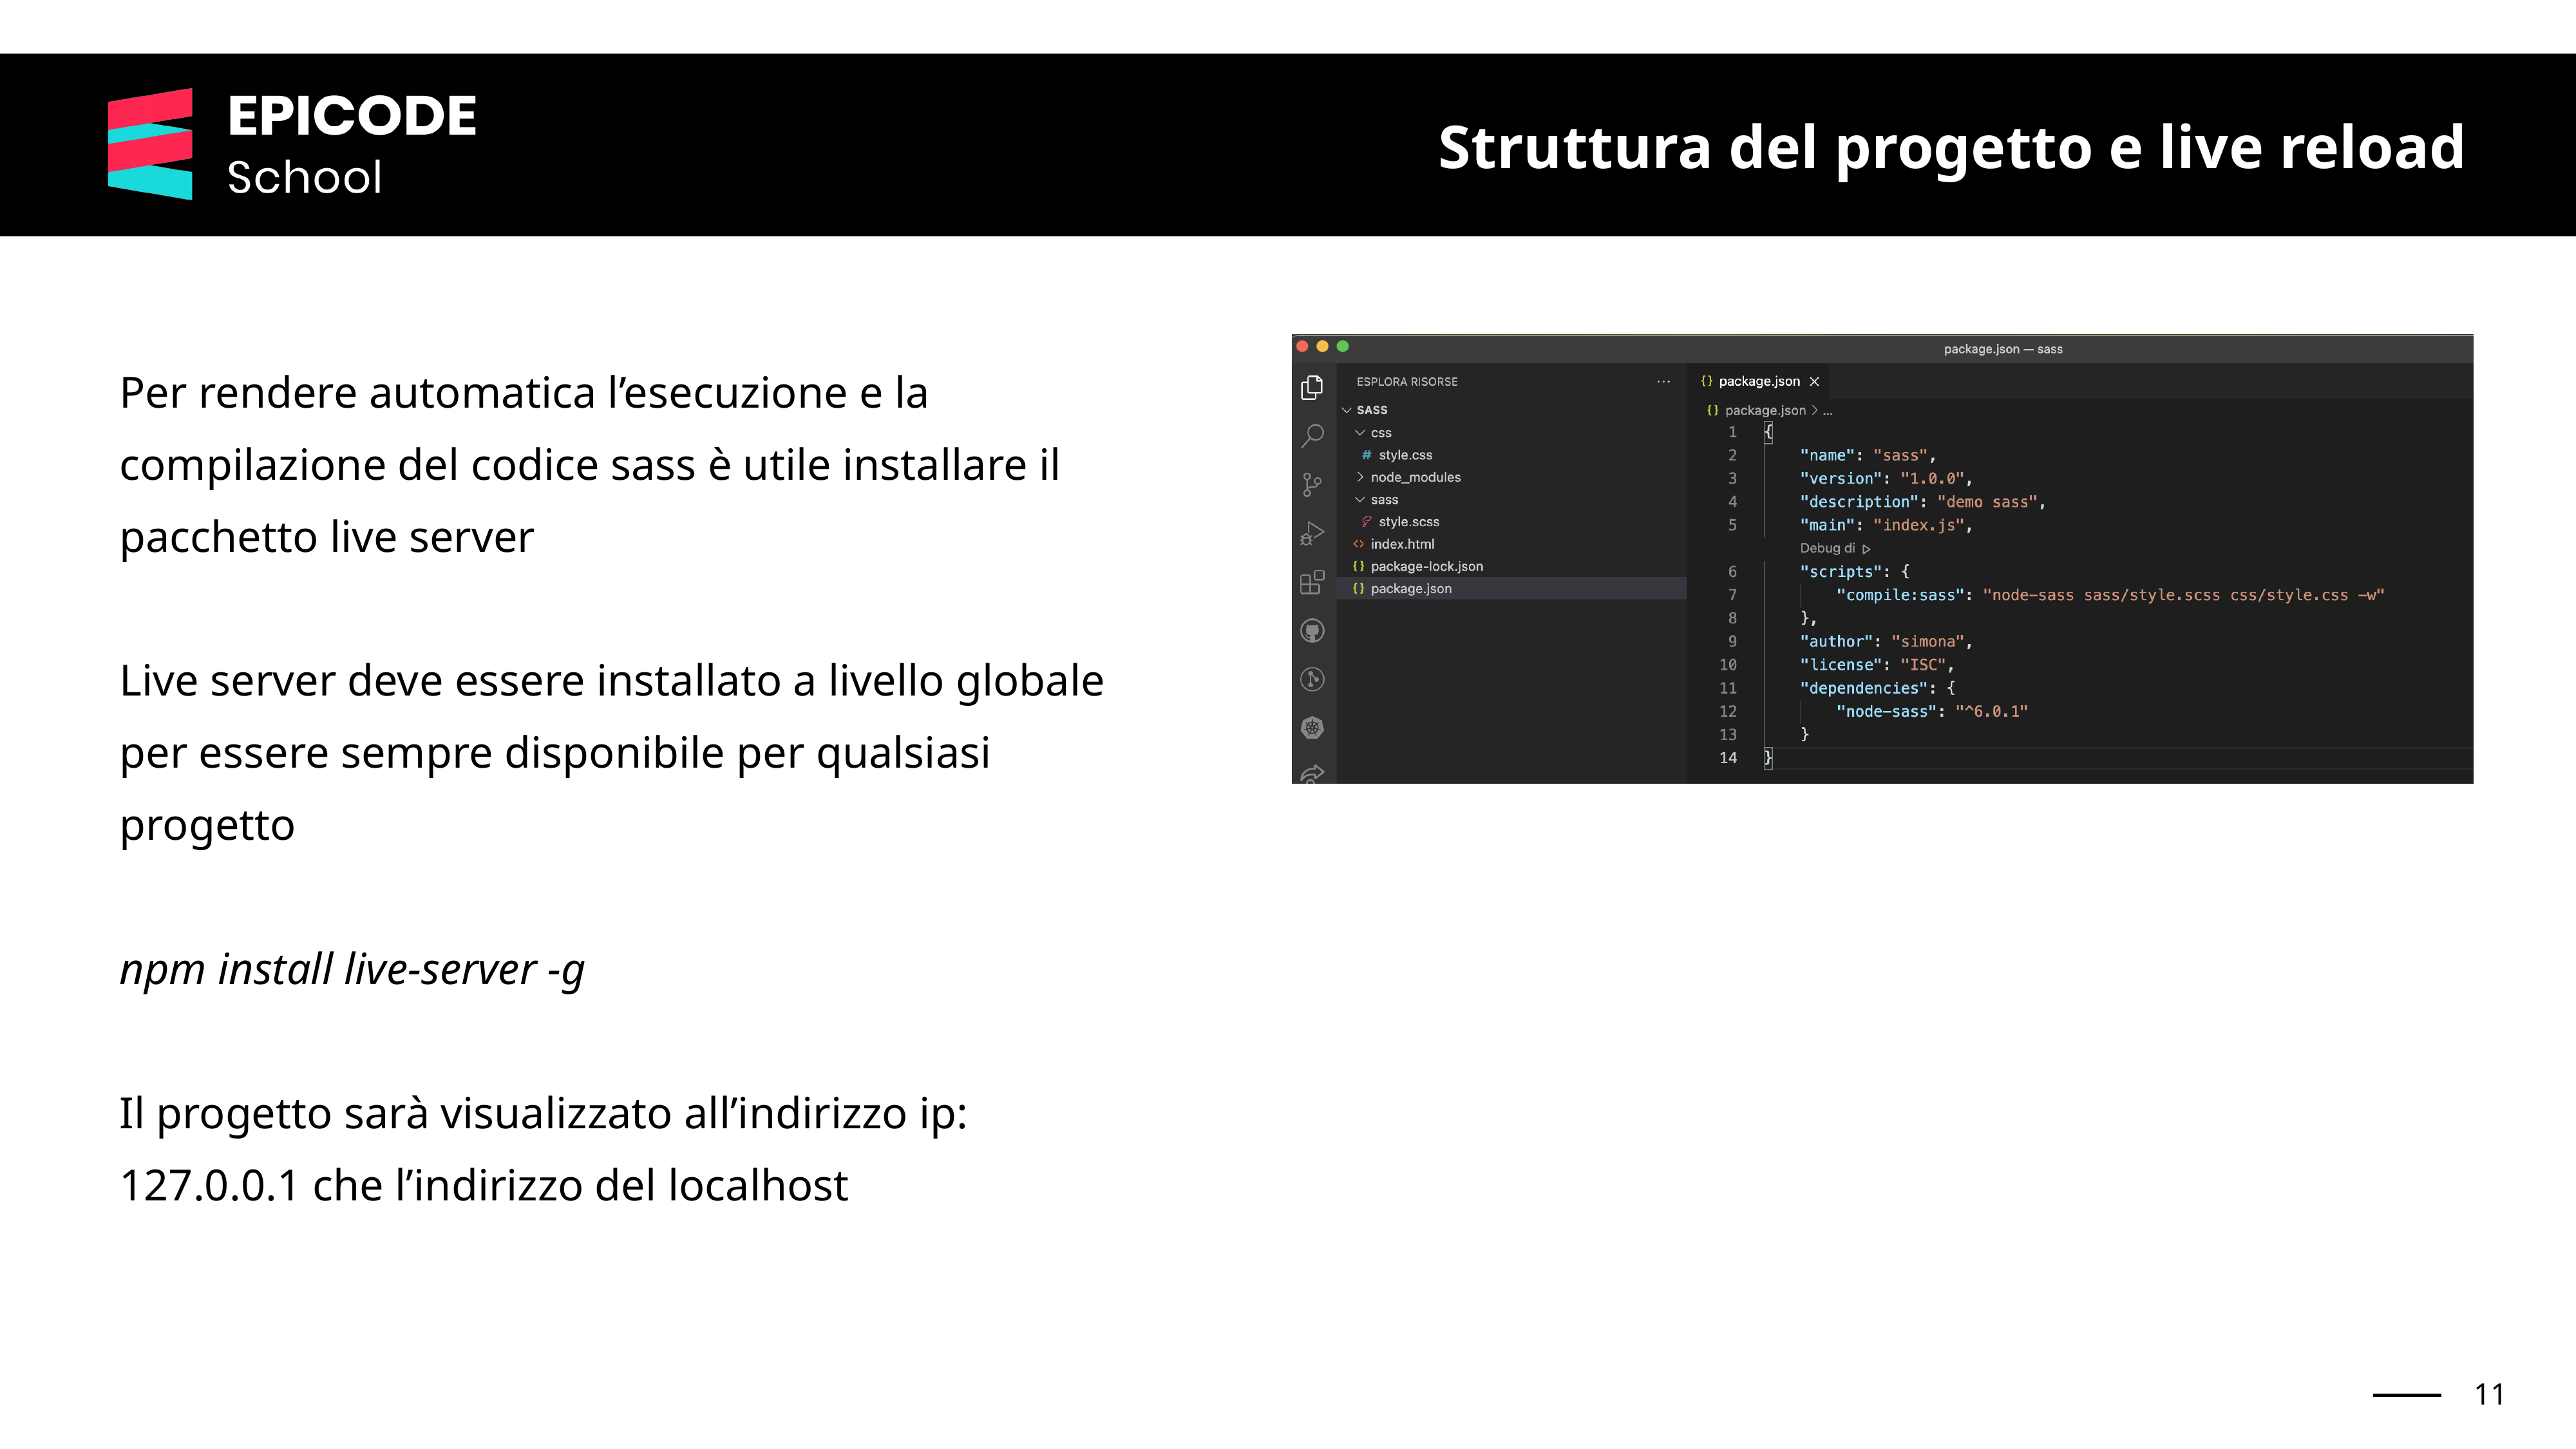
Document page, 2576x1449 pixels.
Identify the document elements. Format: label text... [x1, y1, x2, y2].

picture [102, 82, 483, 207]
text_box Struttura del progetto e live reload [109, 104, 2474, 185]
text_box Per rendere automatica l’esecuzione e la compilazione del codice sass è utile installare il pacchetto live server Live server deve essere installato a livello globale per essere sempre disponibile per qualsiasi progetto npm install live-server -g Il progetto sarà visualizzato all’indirizzo ip: 127.0.0.1 che l’indirizzo del localhost [109, 334, 1146, 1219]
slide_number ‹#› [2443, 1372, 2538, 1419]
picture [1292, 334, 2474, 784]
